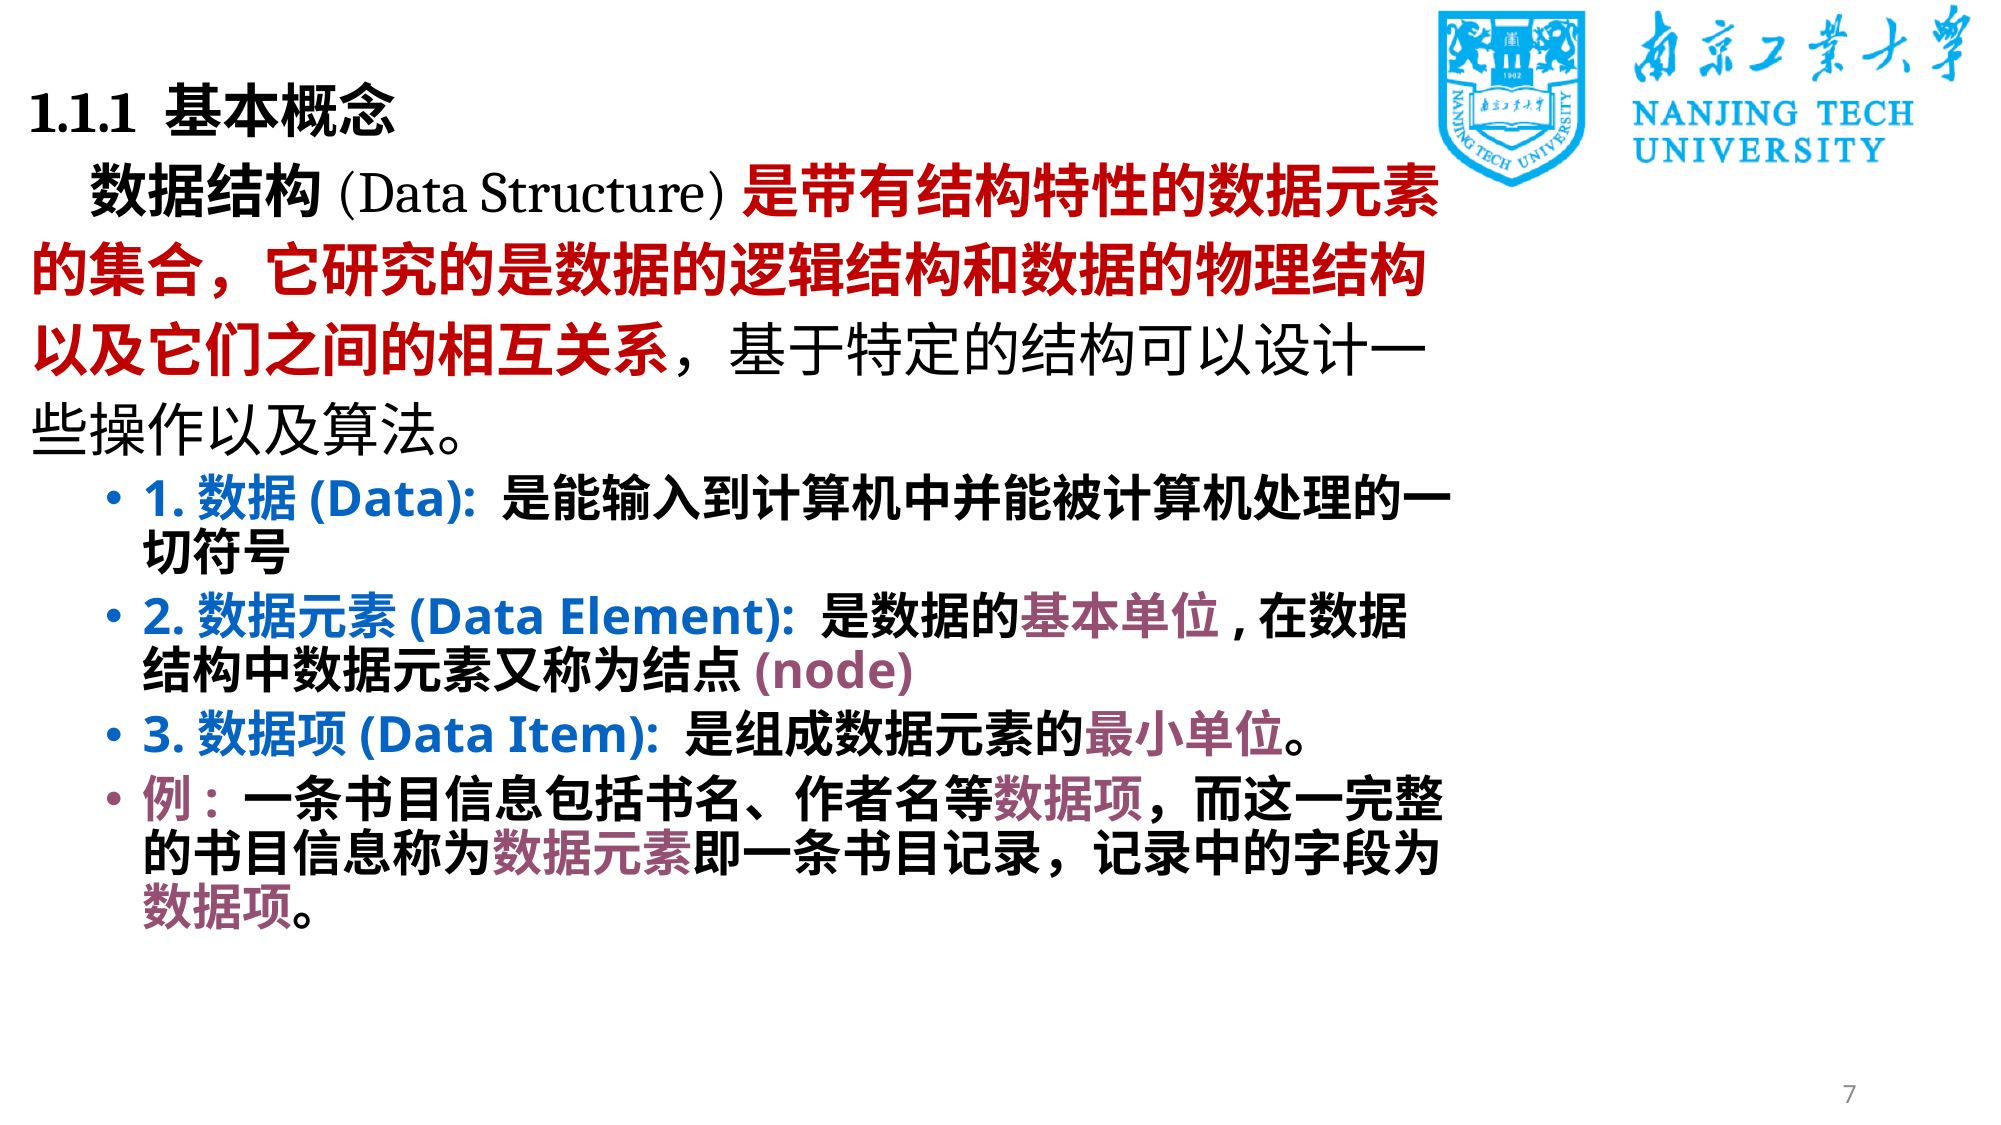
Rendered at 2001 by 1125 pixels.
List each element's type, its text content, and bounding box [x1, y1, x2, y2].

picture [1472, 83, 1578, 178]
picture [1447, 19, 1462, 28]
picture [1543, 30, 1549, 39]
picture [1464, 19, 1491, 44]
picture [1532, 19, 1566, 42]
picture [1472, 27, 1578, 127]
picture [1570, 19, 1578, 26]
picture [1562, 40, 1570, 51]
picture [1434, 0, 2001, 191]
picture [1495, 19, 1529, 26]
picture [1483, 130, 1541, 145]
list 1.1.1 基本概念 数据结构(Data Structure)是带有结构特性的数据元素的集合，它研究的是数据的逻辑结构和数据的物理结构以及它们之间的相互关系，基于特定的结构可以设计一些操作以及算法。 1.数据(Data): 是能输入到计算机中并能被计算机处理的一切符号 2.数据元素(Data Element): 是数据的基本单位,在数据结构中数据元素又称为结点(node) 3.数据项(Data Item): 是组成数据元素的最小单位。 例: 一条书目信息包括书名、作者名等数据项，而这一完整的书目信息称为数据元素即一条书目记录，记录中的字段为数据项。 [15, 32, 1472, 1086]
picture [1553, 30, 1560, 36]
slide_number 7 [1421, 1066, 1872, 1125]
picture [1504, 55, 1508, 68]
picture [1515, 55, 1521, 68]
picture [1509, 33, 1516, 45]
